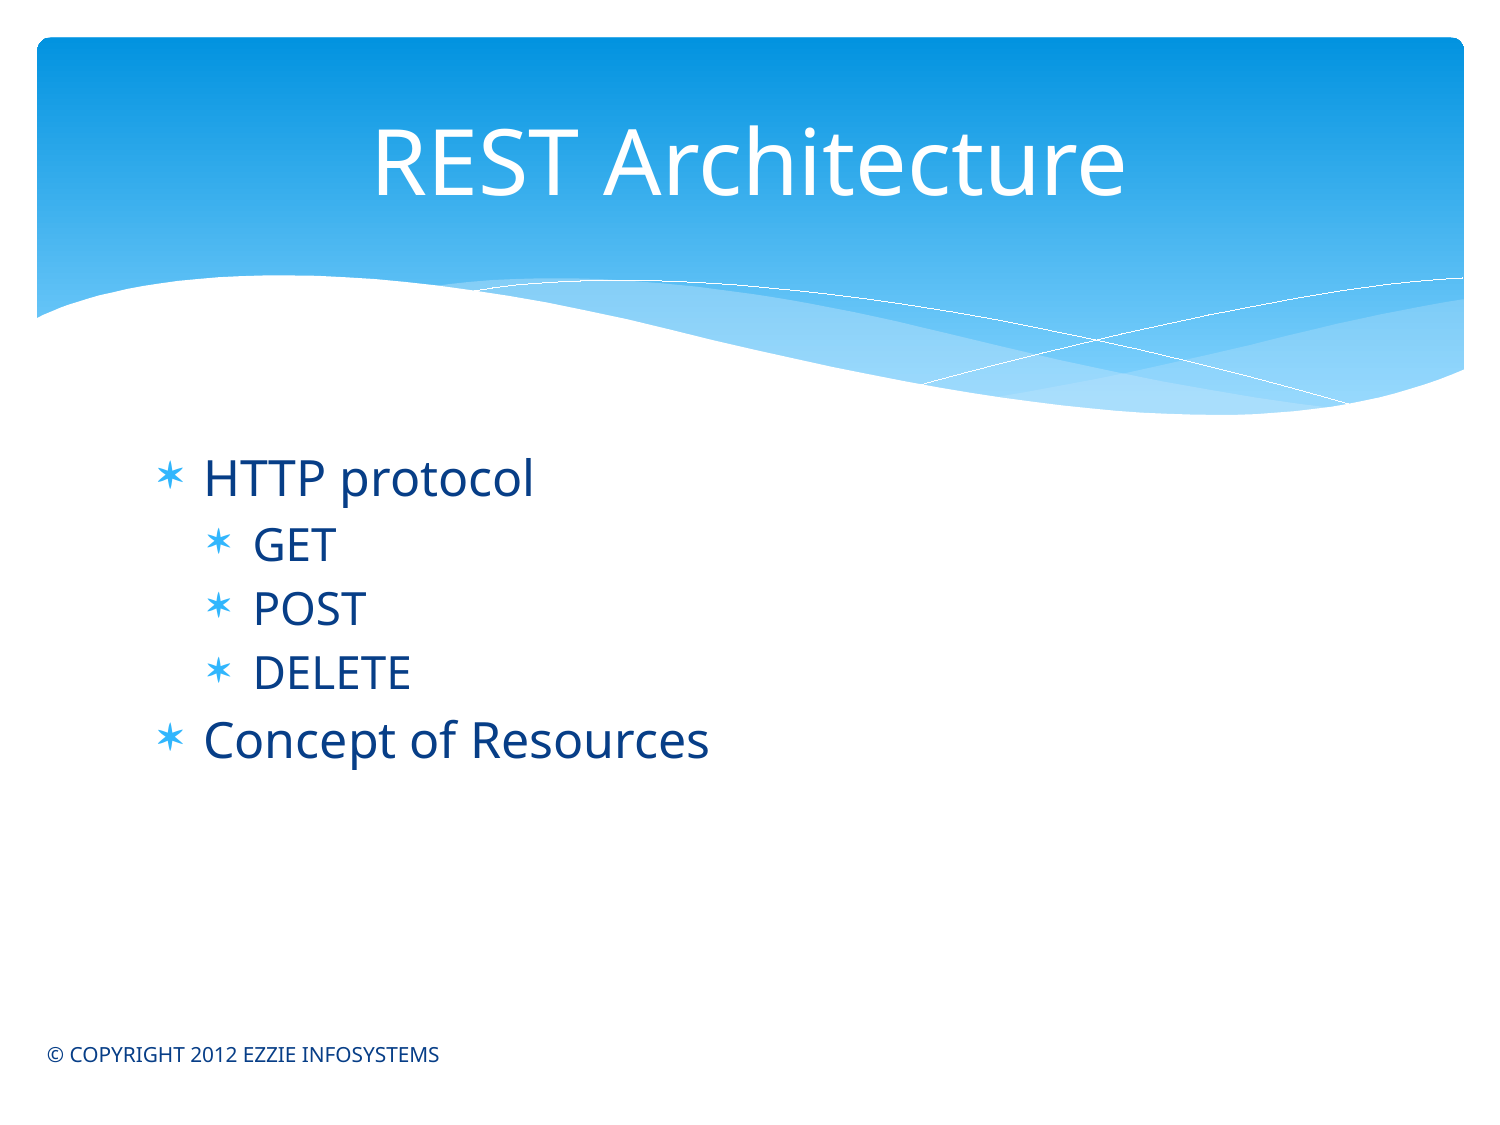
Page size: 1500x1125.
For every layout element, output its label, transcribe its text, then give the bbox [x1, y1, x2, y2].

list HTTP protocol GET POST DELETE Concept of Resources [143, 438, 1359, 1005]
title REST Architecture [75, 55, 1425, 261]
footer © COPYRIGHT 2012 EZZIE INFOSYSTEMS [31, 1025, 653, 1086]
